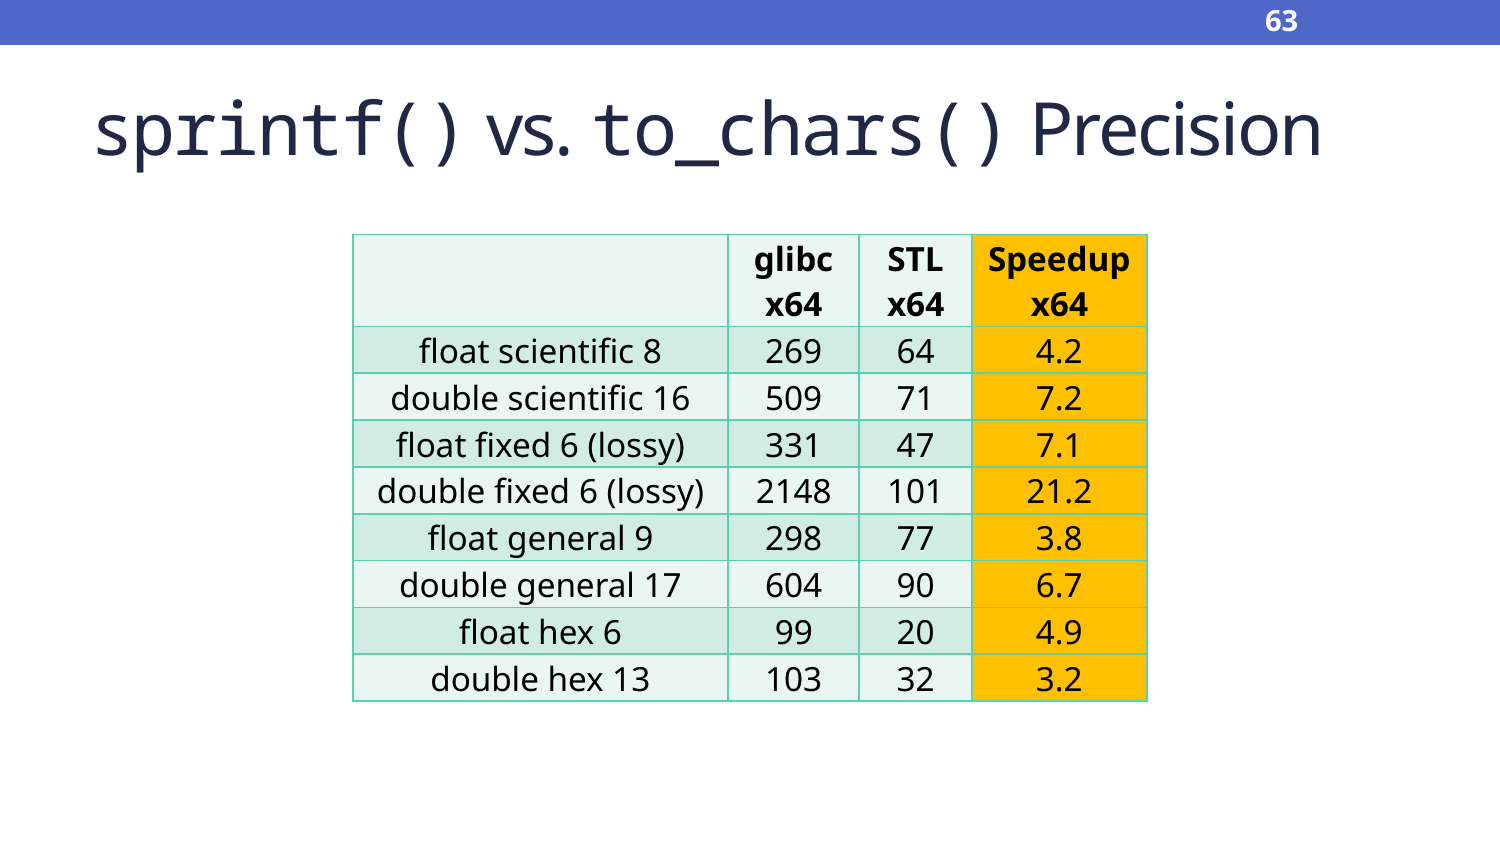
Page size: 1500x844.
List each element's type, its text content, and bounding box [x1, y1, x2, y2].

table_cell 101 [860, 468, 971, 513]
table_cell 7.1 [973, 421, 1146, 466]
table_cell float scientific 8 [354, 327, 727, 372]
table_cell 4.2 [973, 327, 1146, 372]
table_header STL x64 [860, 235, 971, 326]
table_cell double general 17 [354, 561, 727, 607]
table_cell 3.2 [973, 655, 1146, 700]
table_cell 32 [860, 655, 971, 700]
table_cell float hex 6 [354, 608, 727, 653]
table_cell 4.9 [973, 608, 1146, 653]
table_cell 509 [729, 374, 858, 419]
table_cell 604 [729, 561, 858, 607]
table_cell 6.7 [973, 561, 1146, 607]
table_cell 77 [860, 515, 971, 560]
table_cell 3.8 [973, 515, 1146, 560]
table_cell 269 [729, 327, 858, 372]
table_cell 99 [729, 608, 858, 653]
table_cell double hex 13 [354, 655, 727, 700]
table_cell double fixed 6 (lossy) [354, 468, 727, 513]
table_cell 2148 [729, 468, 858, 513]
table_cell double scientific 16 [354, 374, 727, 419]
table_cell 7.2 [973, 374, 1146, 419]
table_cell 20 [860, 608, 971, 653]
table_cell 47 [860, 421, 971, 466]
table_cell 298 [729, 515, 858, 560]
table_cell 71 [860, 374, 971, 419]
table_cell 103 [729, 655, 858, 700]
table_header glibc x64 [729, 235, 858, 326]
table_header Speedup x64 [973, 235, 1146, 326]
table_cell 331 [729, 421, 858, 466]
slide_number 63 [1250, 2, 1425, 43]
table_cell float fixed 6 (lossy) [354, 421, 727, 466]
table_cell 64 [860, 327, 971, 372]
table_cell 21.2 [973, 468, 1146, 513]
table_header [354, 235, 727, 326]
table_cell 90 [860, 561, 971, 607]
table_cell float general 9 [354, 515, 727, 560]
title sprintf() vs. to_chars() Precision [75, 65, 1425, 188]
